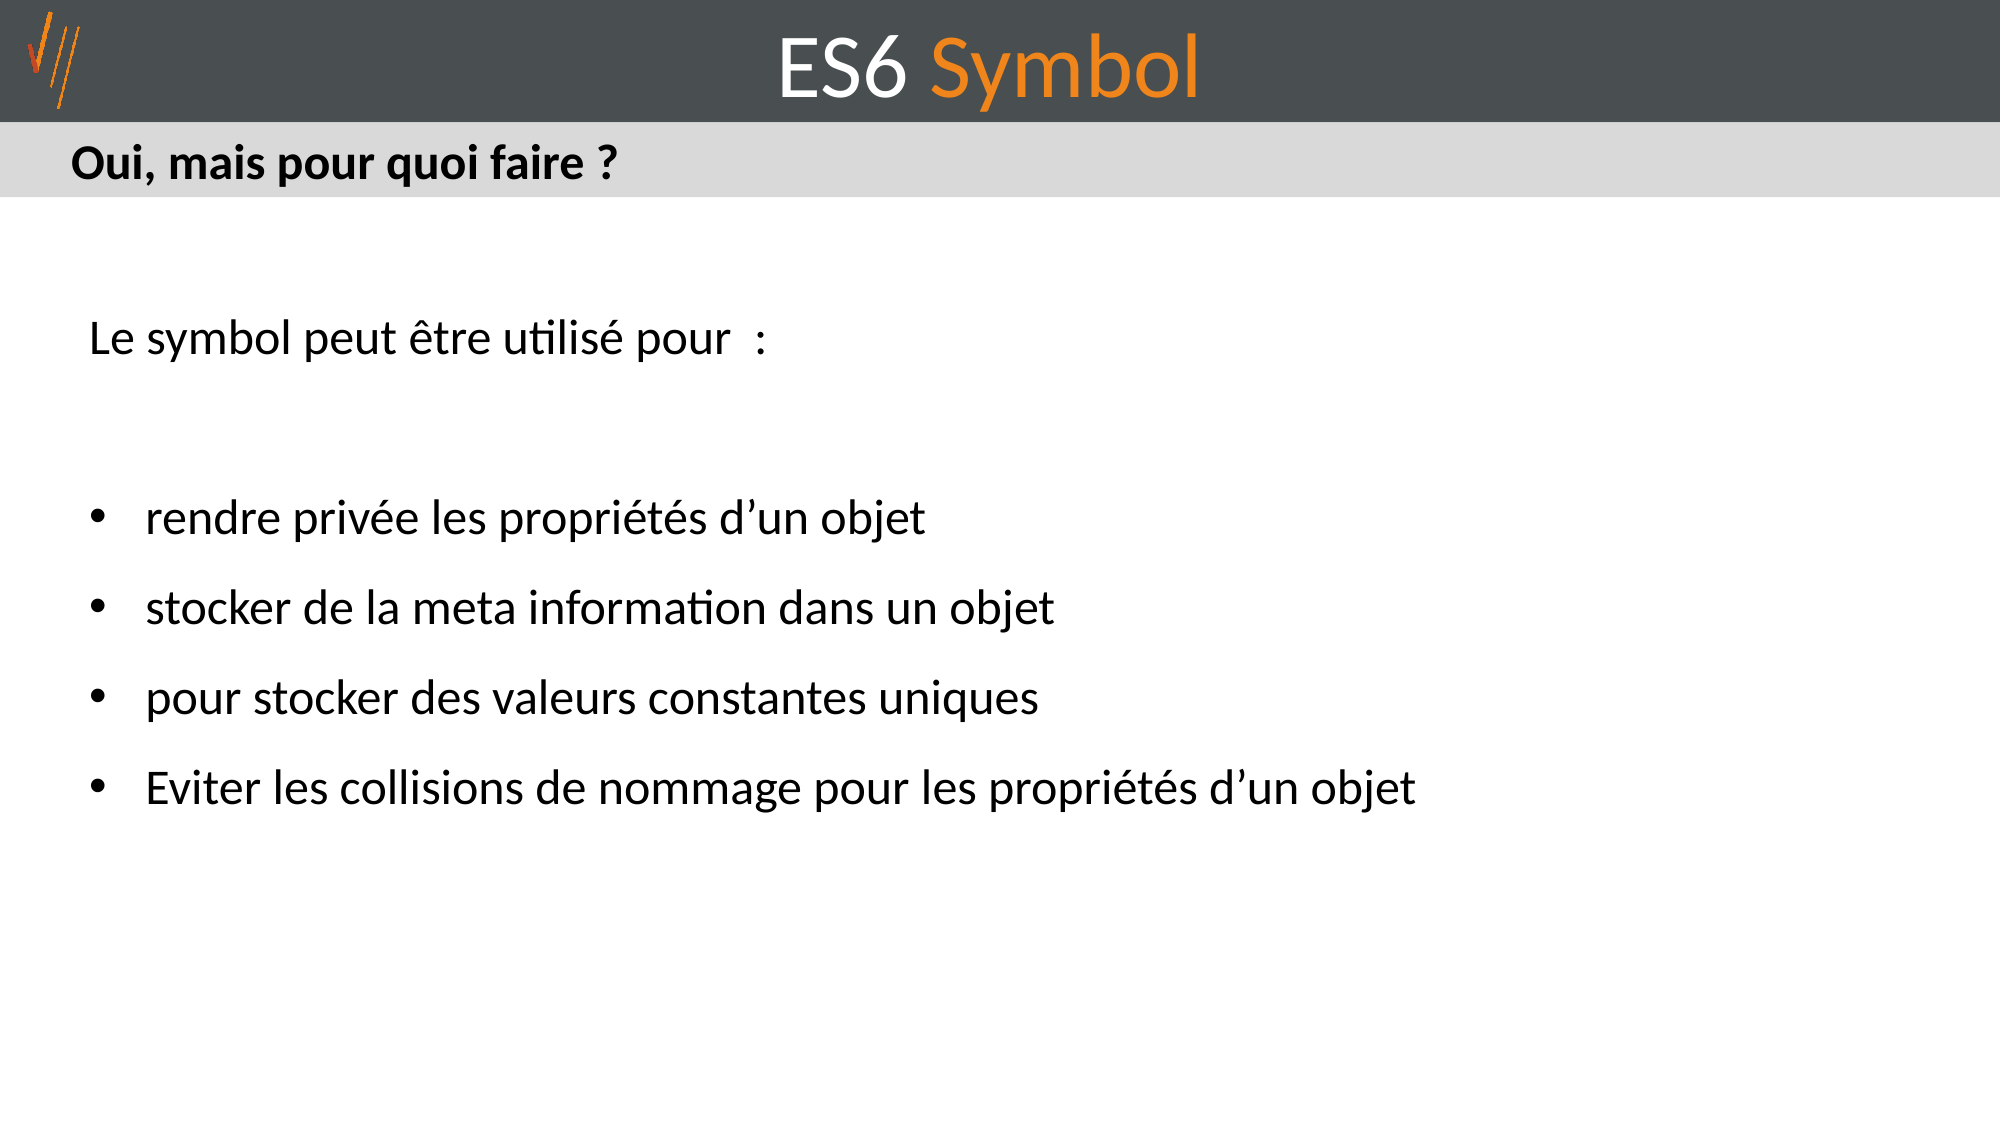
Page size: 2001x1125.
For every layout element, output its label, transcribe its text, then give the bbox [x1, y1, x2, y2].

text_box Le symbol peut être utilisé pour : rendre privée les propriétés d’un objet stocker de la meta information dans un objet pour stocker des valeurs constantes uniques Eviter les collisions de nommage pour les propriétés d’un objet [74, 267, 1926, 823]
text_box Oui, mais pour quoi faire ? [0, 122, 2000, 198]
text_box ES6 Symbol [0, 0, 2000, 122]
picture [0, 6, 109, 116]
